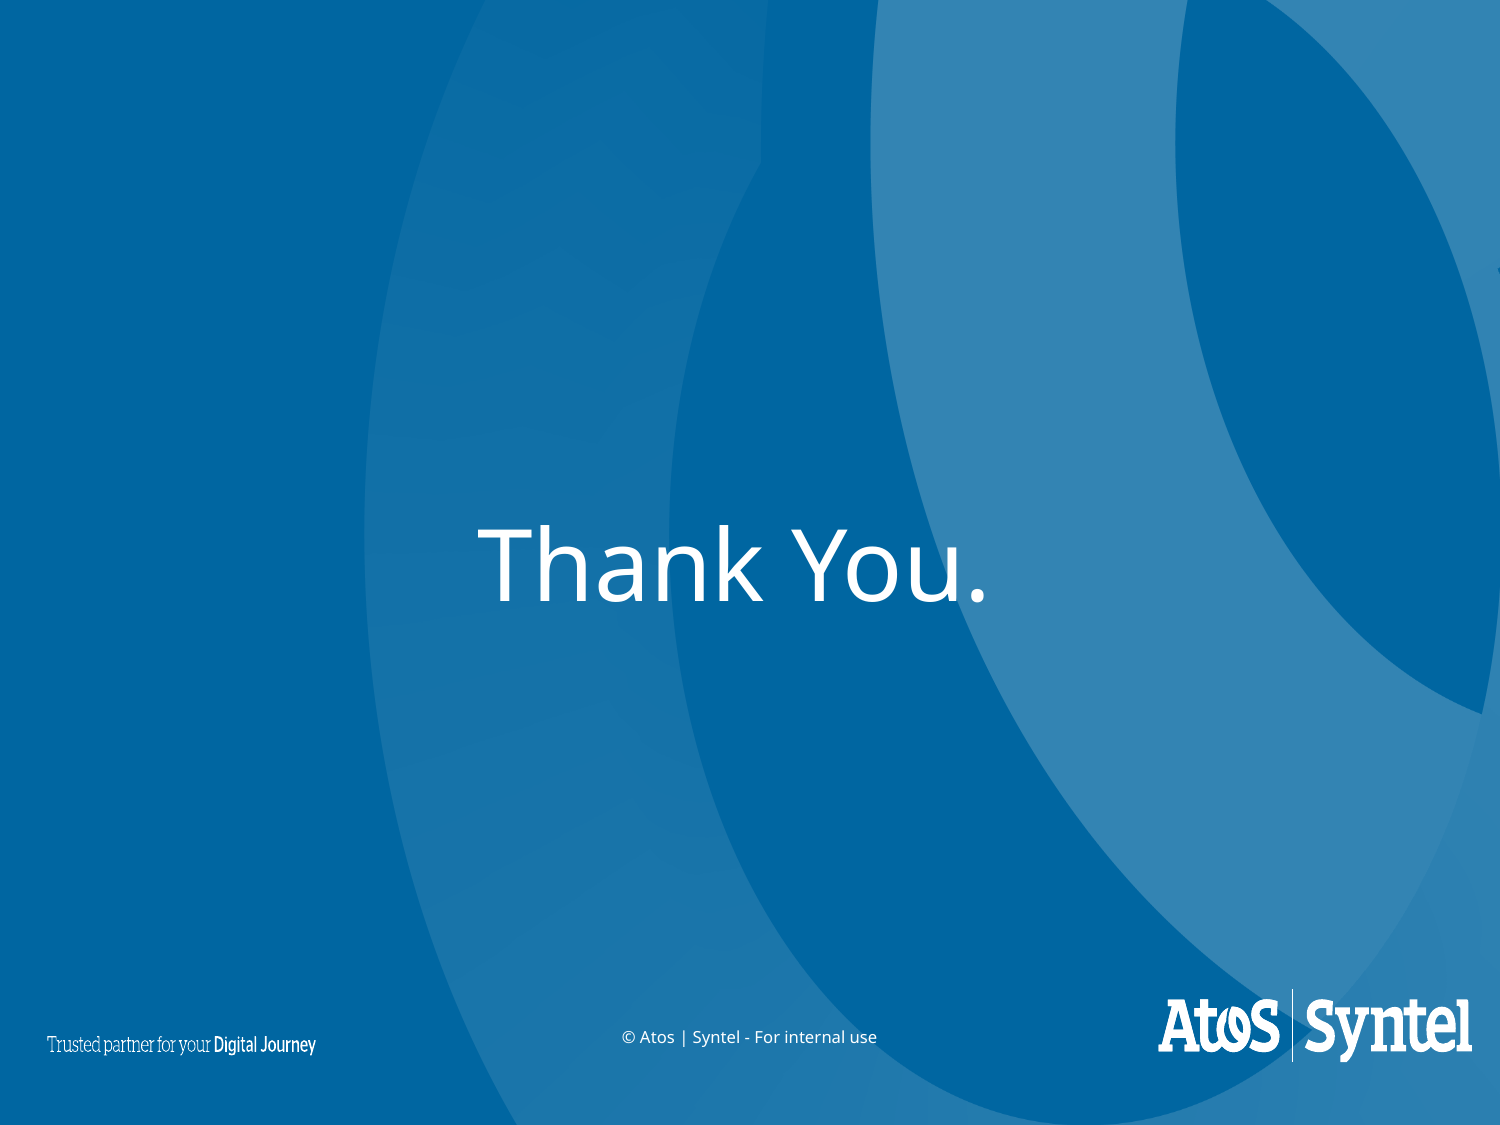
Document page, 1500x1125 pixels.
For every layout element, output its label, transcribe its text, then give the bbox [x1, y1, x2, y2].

title Thank You. [48, 503, 1422, 622]
picture [0, 0, 1500, 1125]
